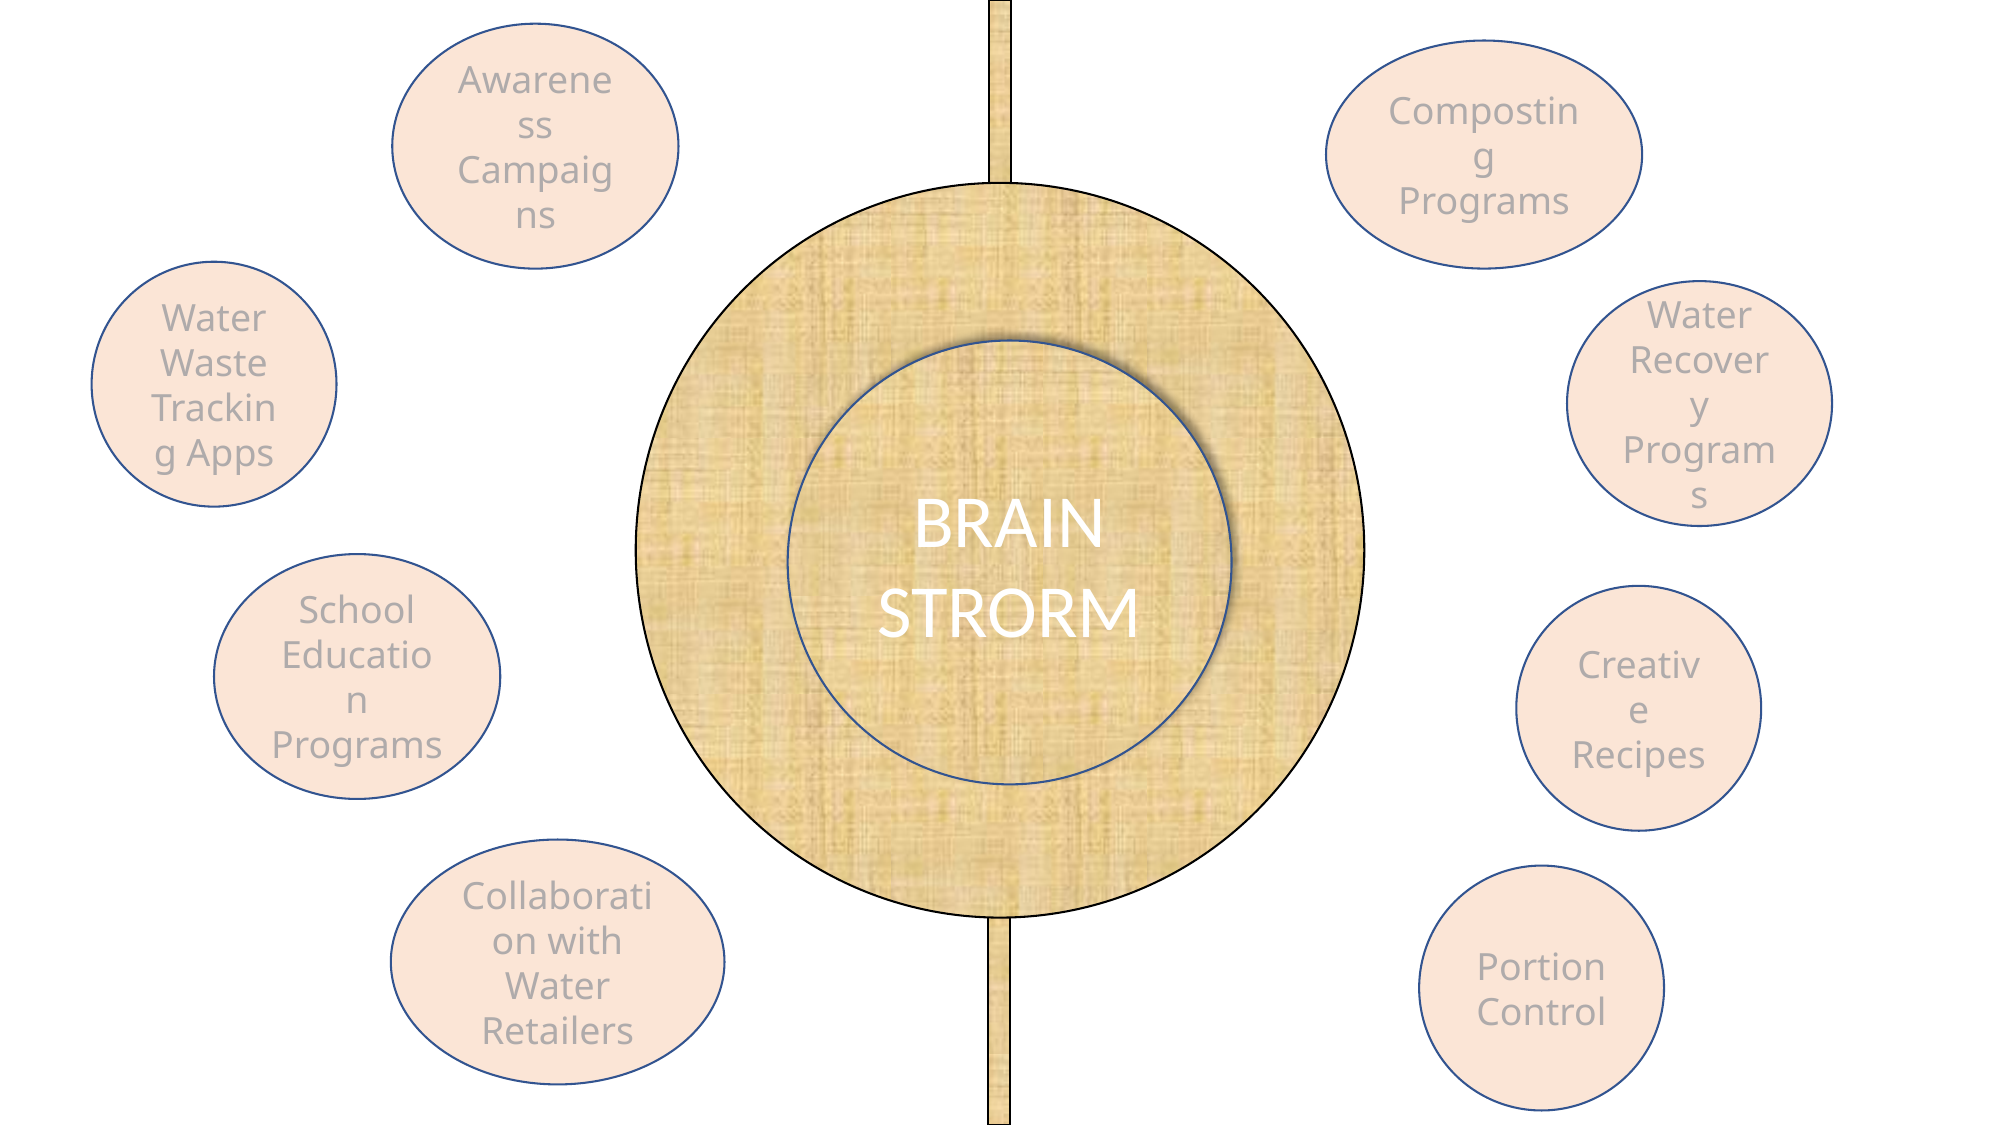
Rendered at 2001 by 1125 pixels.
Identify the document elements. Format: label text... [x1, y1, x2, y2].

text_box Composting Programs [1365, 39, 1644, 270]
text_box Creative Recipes [1515, 584, 1763, 832]
text_box Collaboration with Water Retailers [389, 838, 635, 1086]
text_box Awareness Campaigns [391, 22, 635, 270]
text_box Water Recovery Programs [1565, 280, 1834, 528]
text_box Portion Control [1418, 864, 1666, 1112]
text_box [635, 0, 1365, 1125]
text_box Water Waste Tracking Apps [90, 260, 338, 508]
text_box School Education Programs [212, 553, 502, 800]
